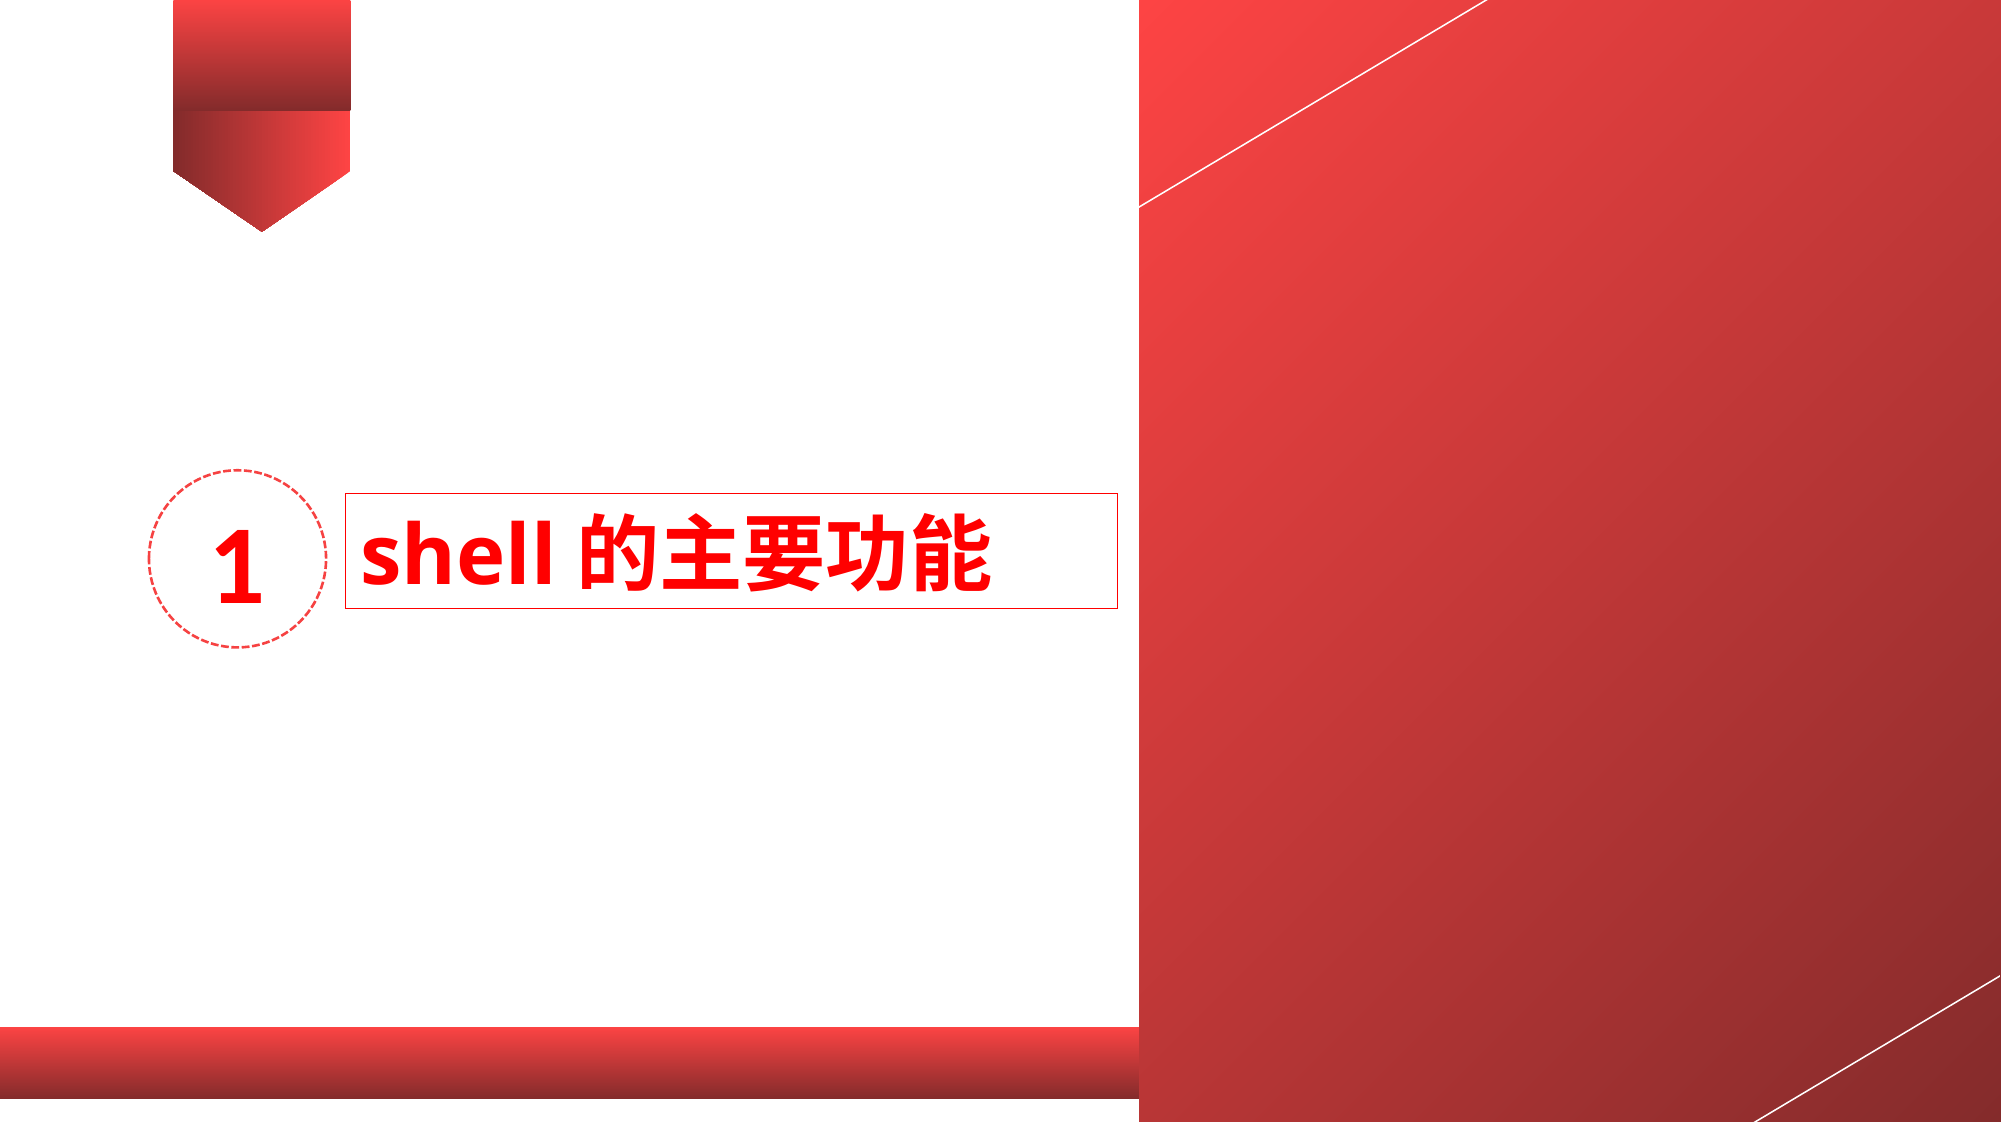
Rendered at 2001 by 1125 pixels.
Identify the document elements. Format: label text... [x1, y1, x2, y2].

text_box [1116, 0, 1555, 221]
text_box shell的主要功能 [345, 493, 1118, 609]
text_box [1137, 0, 2000, 1123]
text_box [1659, 917, 2000, 1125]
text_box 1 [146, 468, 329, 650]
